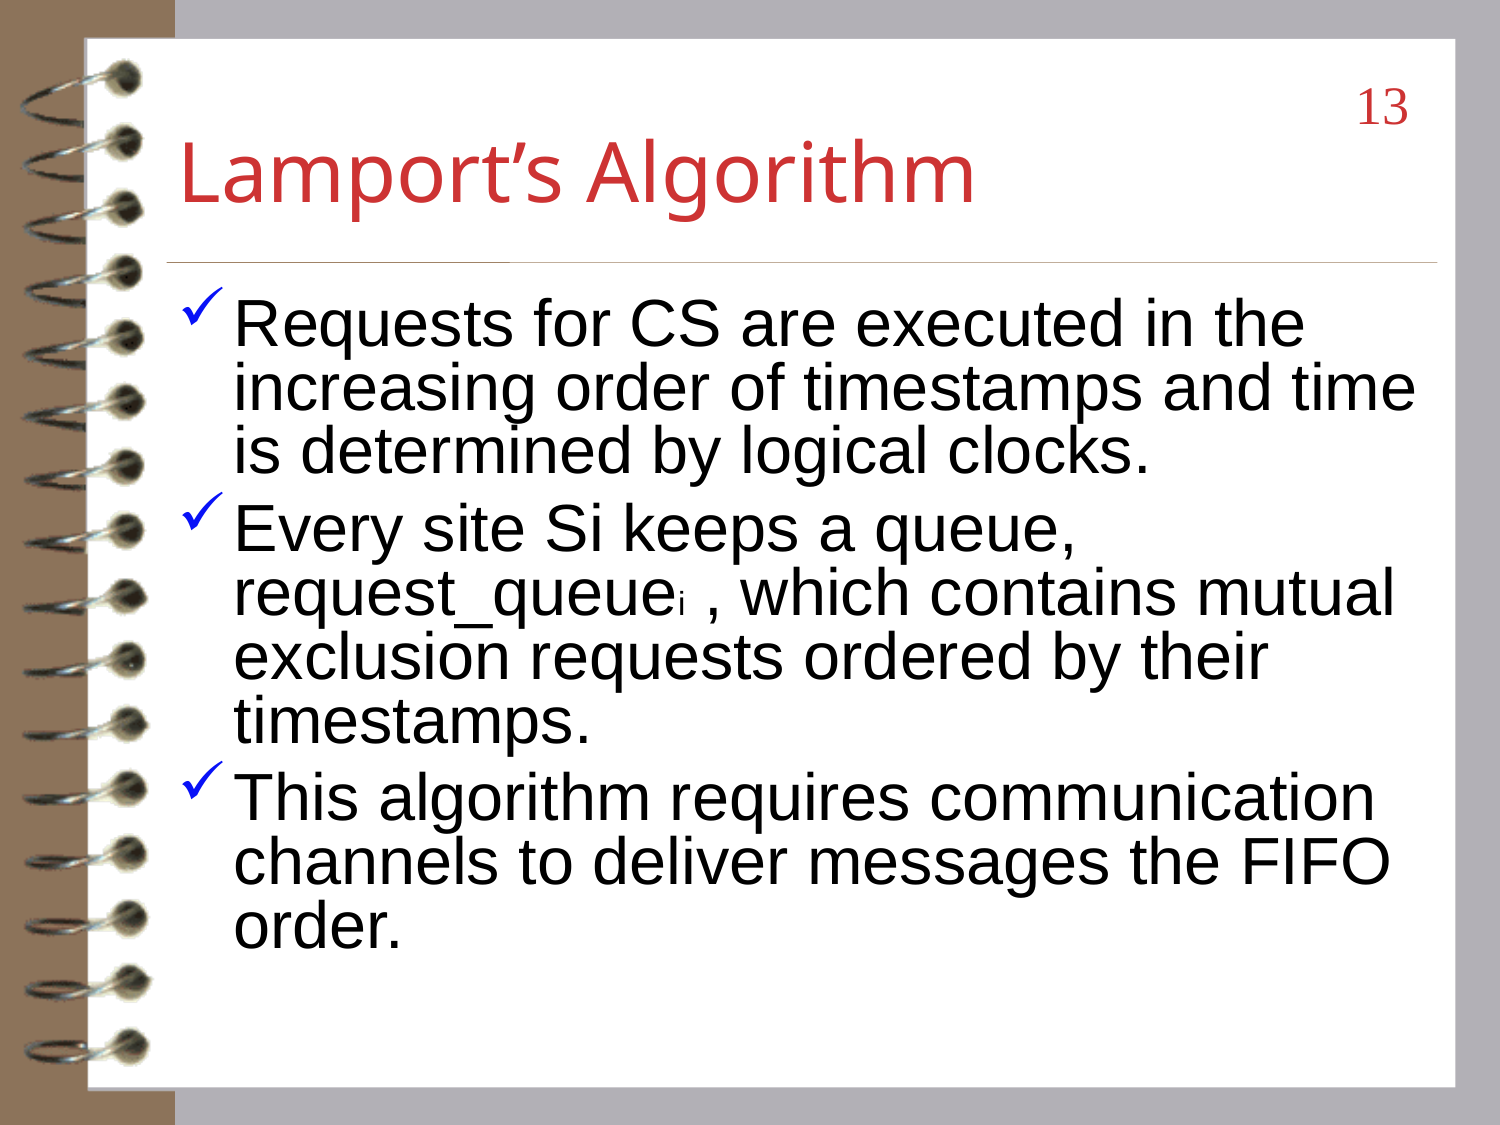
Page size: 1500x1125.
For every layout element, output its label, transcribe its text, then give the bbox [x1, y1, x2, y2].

list Requests for CS are executed in the increasing order of timestamps and time is determined by logical clocks. Every site Si keeps a queue, request_queuei , which contains mutual exclusion requests ordered by their timestamps. This algorithm requires communication channels to deliver messages the FIFO order. [162, 287, 1438, 988]
picture [0, 0, 175, 1125]
slide_number 13 [1299, 62, 1426, 138]
title Lamport’s Algorithm [162, 74, 1438, 263]
